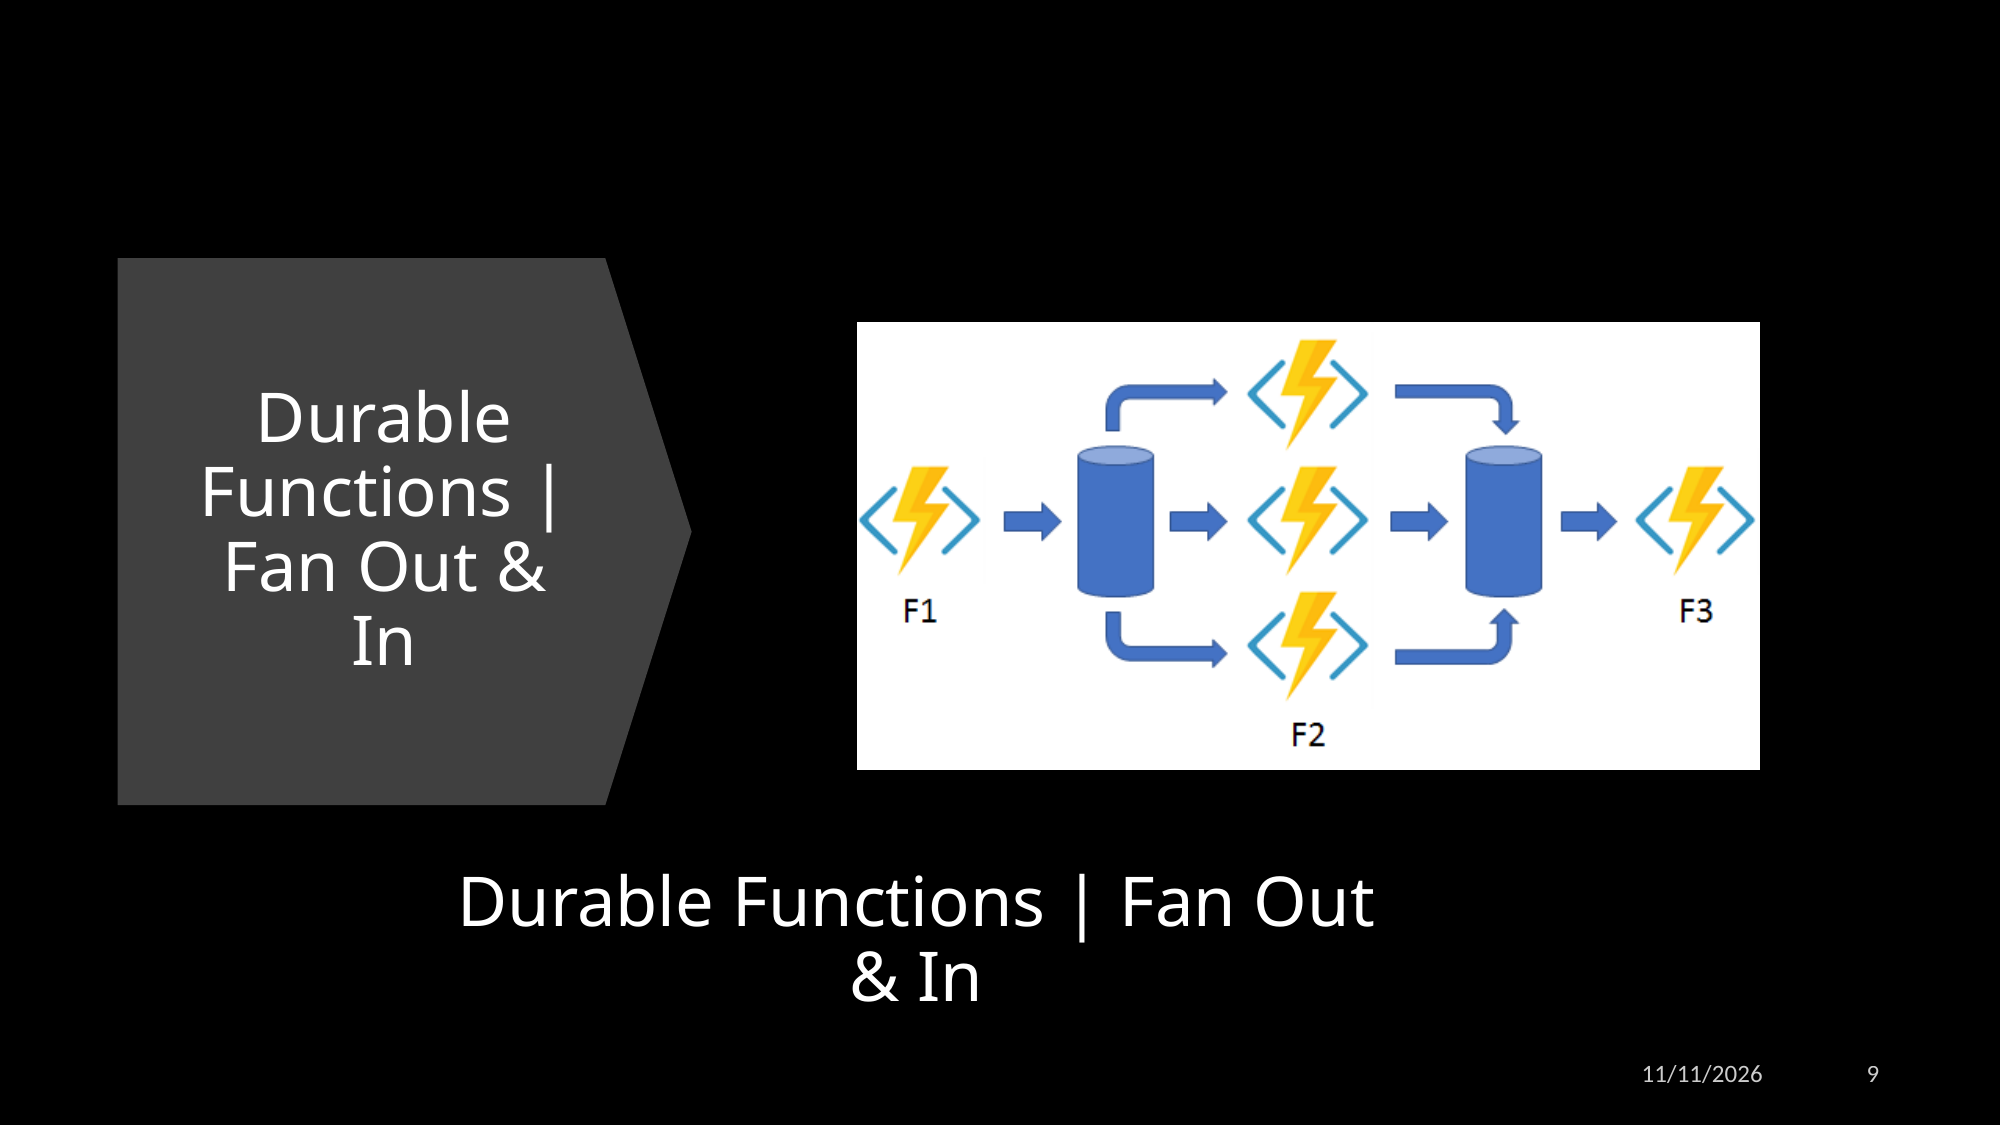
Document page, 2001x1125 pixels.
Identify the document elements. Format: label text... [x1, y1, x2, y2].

text_box [116, 257, 693, 807]
slide_number 9 [1810, 1042, 1895, 1103]
title Durable Functions | Fan Out & In [168, 322, 601, 741]
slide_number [1450, 1042, 1779, 1103]
text_box Durable Functions | Fan Out & In [441, 852, 1392, 1031]
picture [857, 322, 1760, 770]
